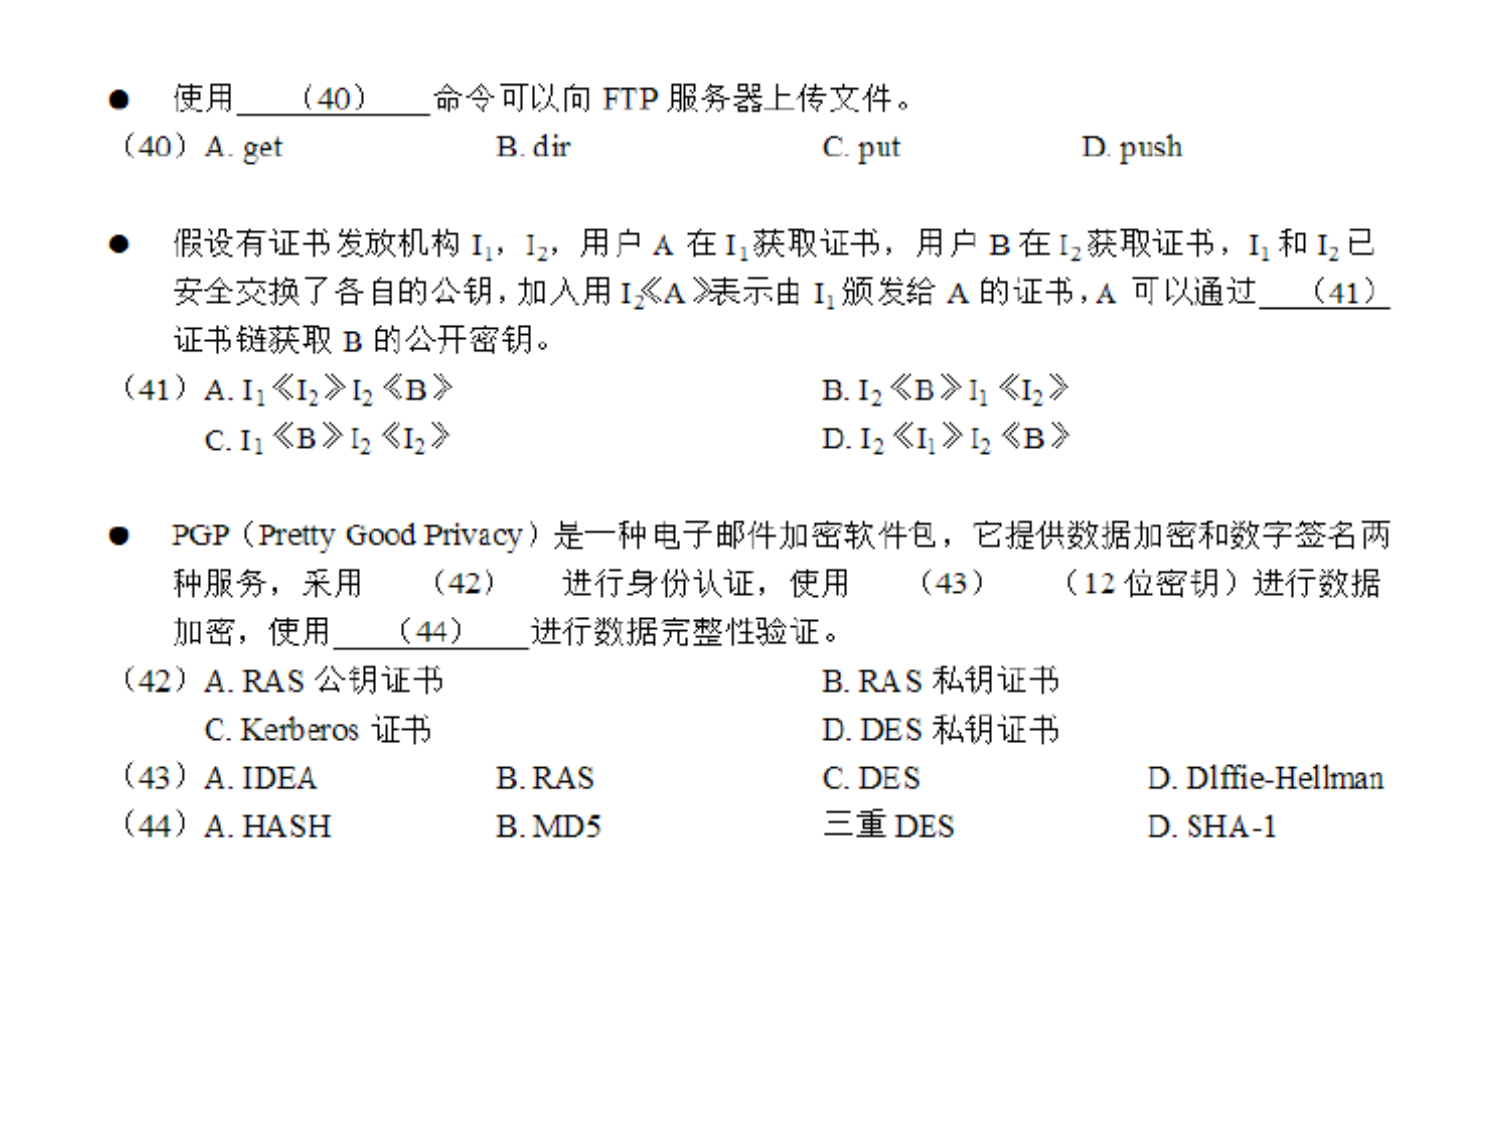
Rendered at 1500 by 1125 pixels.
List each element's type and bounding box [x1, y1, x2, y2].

picture [64, 54, 1461, 894]
